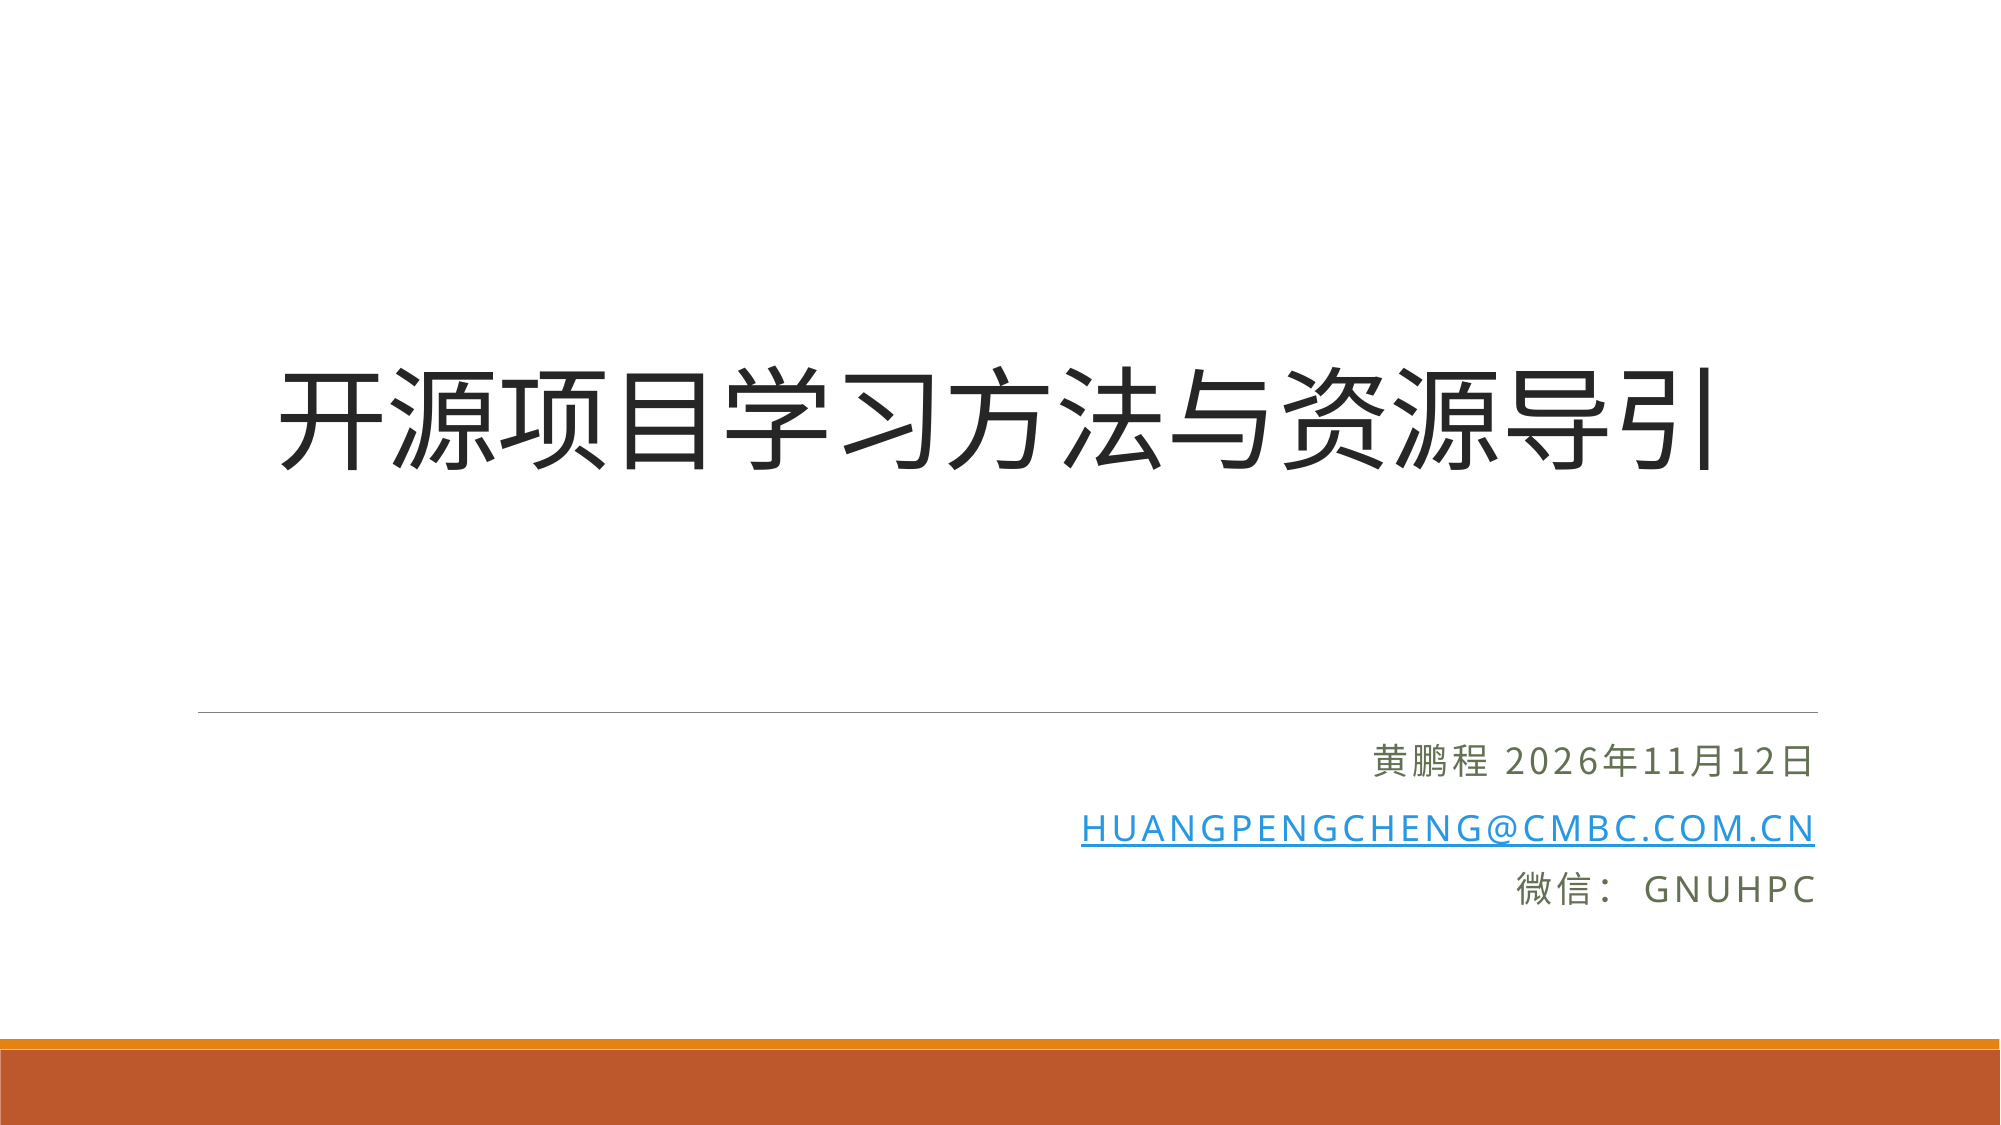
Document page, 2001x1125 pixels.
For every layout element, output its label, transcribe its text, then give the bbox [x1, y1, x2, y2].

subtitle 黄鹏程 2016年6月12日星期日 huangpengcheng@cmbc.com.cn 微信：gnuhpc [180, 730, 1831, 919]
title 开源项目学习方法与资源导引 [212, 100, 1788, 493]
